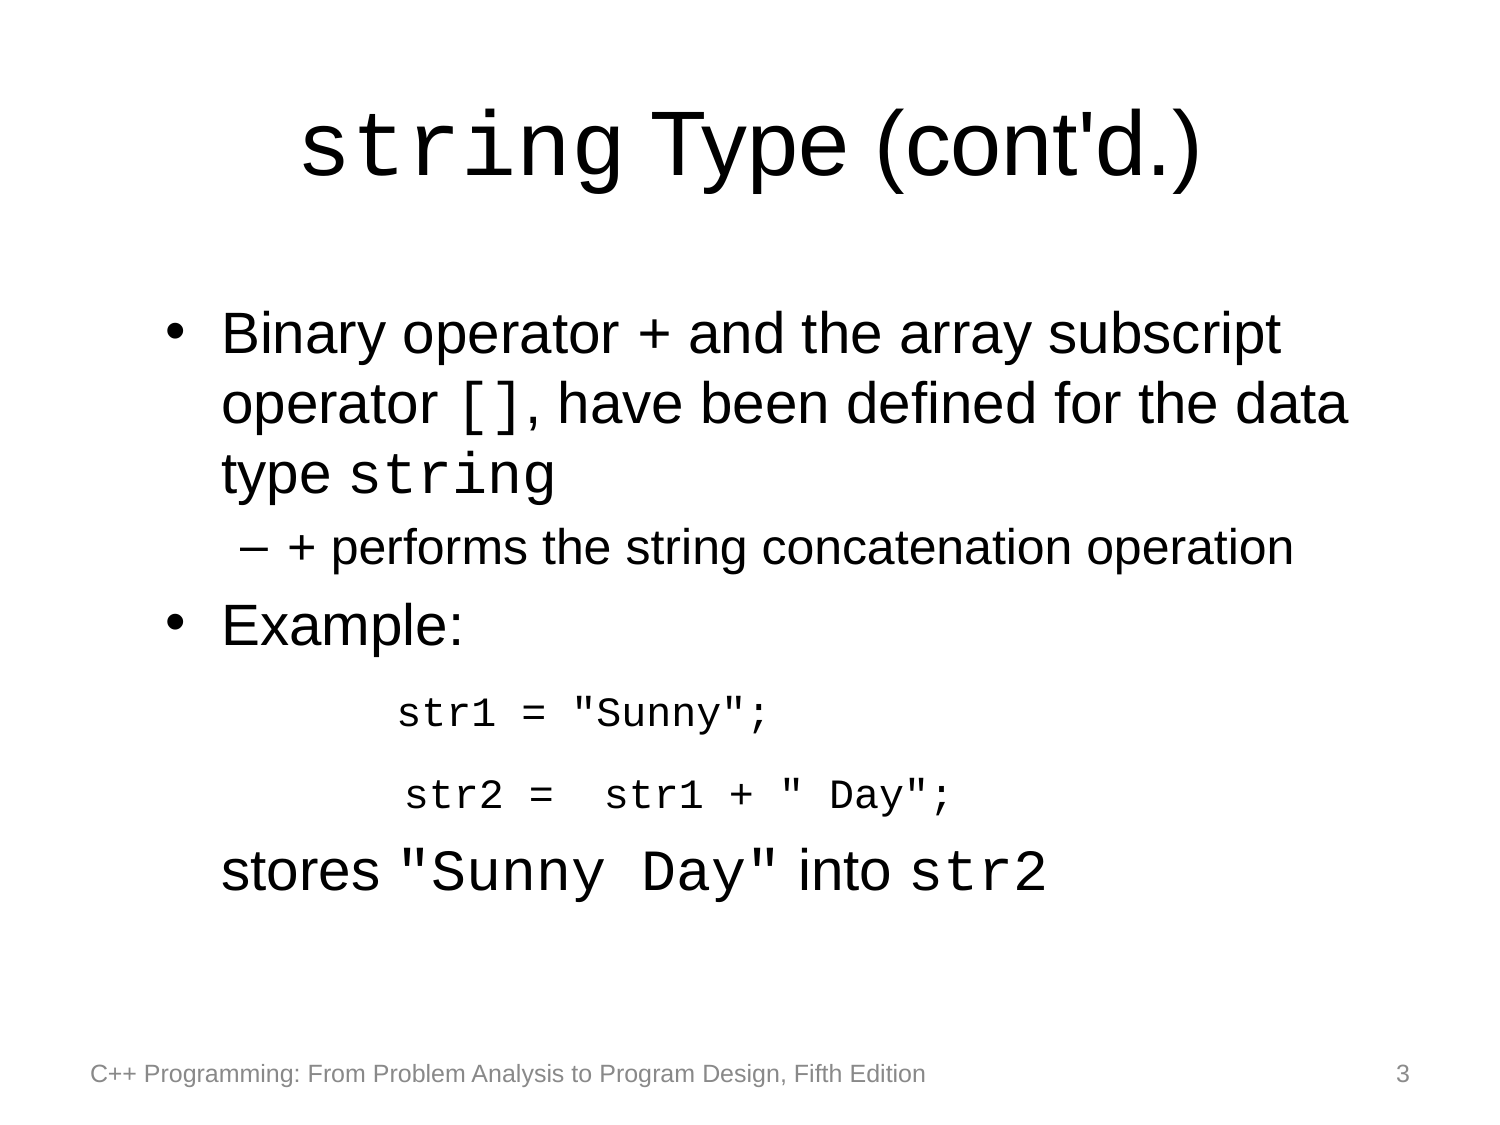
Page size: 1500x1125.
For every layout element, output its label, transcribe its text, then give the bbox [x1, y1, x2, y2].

list Binary operator + and the array subscript operator [], have been defined for the data type string + performs the string concatenation operation Example: str1 = "Sunny"; str2 = str1 + " Day"; stores "Sunny Day" into str2 [149, 287, 1426, 1038]
title string Type (cont'd.) [74, 44, 1426, 233]
slide_number 3 [1074, 1042, 1425, 1103]
footer C++ Programming: From Problem Analysis to Program Design, Fifth Edition [75, 1042, 988, 1103]
